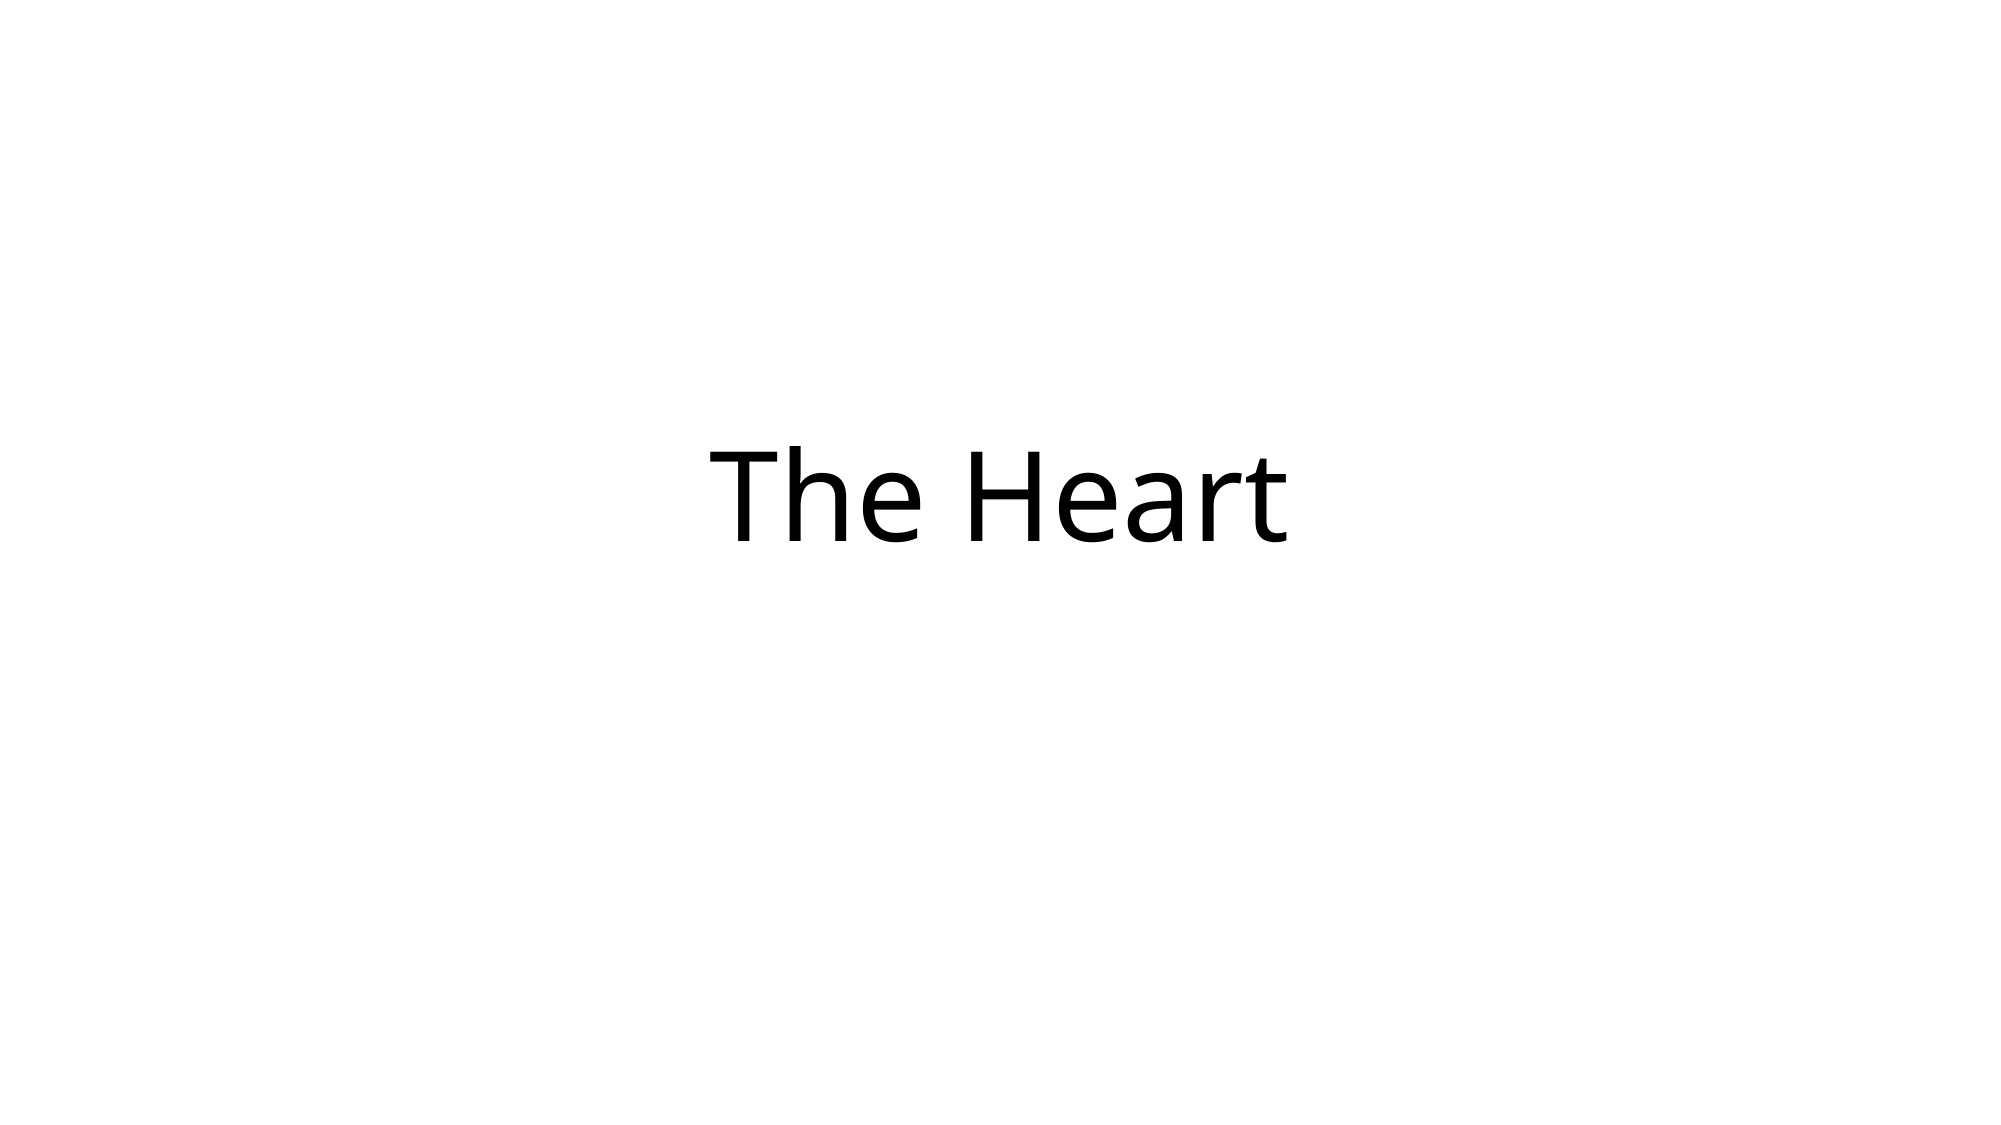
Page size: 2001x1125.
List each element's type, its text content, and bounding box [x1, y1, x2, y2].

title The Heart [249, 184, 1750, 576]
